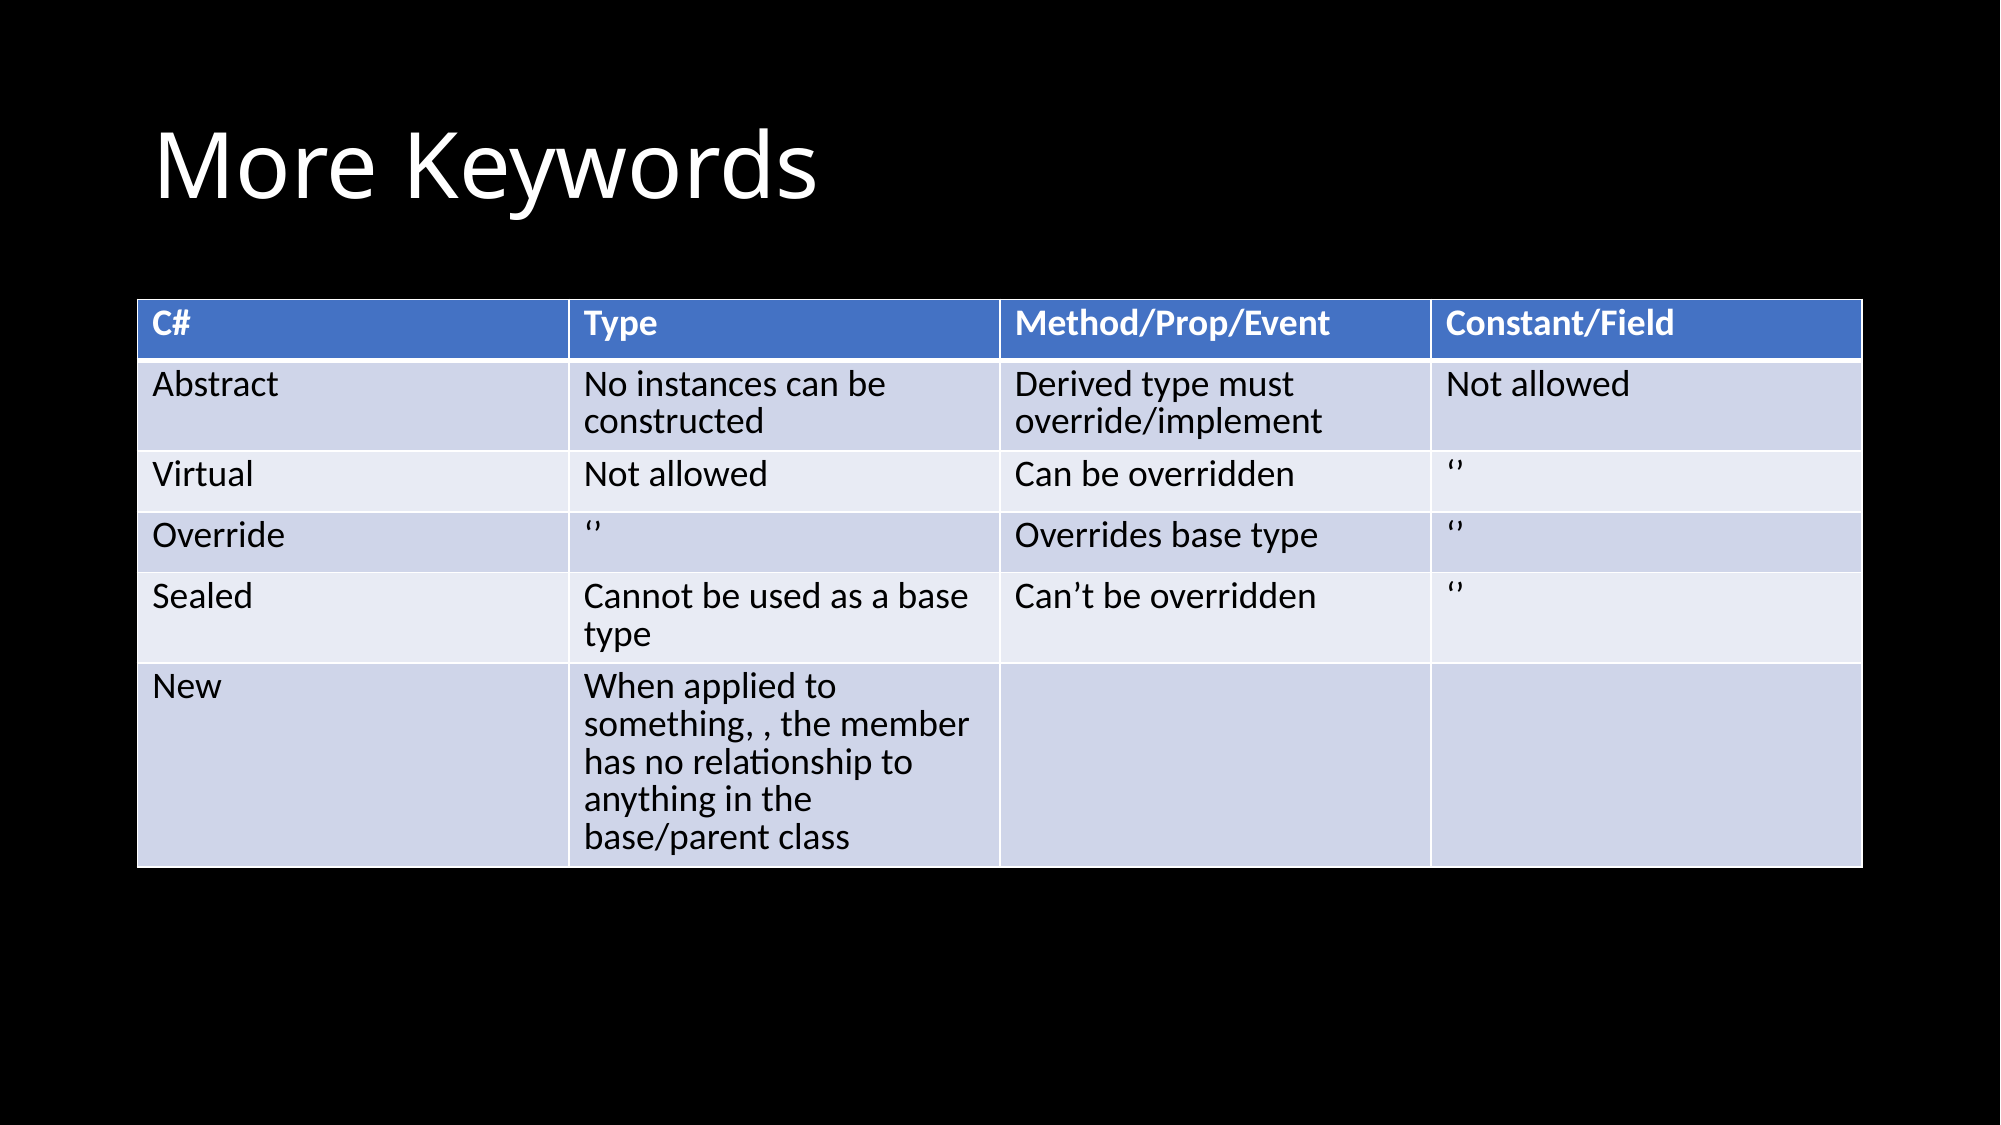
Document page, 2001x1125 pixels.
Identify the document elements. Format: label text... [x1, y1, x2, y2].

table_cell No instances can be constructed [570, 363, 999, 450]
table_cell Override [138, 513, 568, 572]
table_cell Sealed [138, 573, 568, 662]
table_cell Not allowed [1432, 363, 1861, 450]
table_cell ‘’ [1432, 573, 1861, 662]
table_cell [1001, 664, 1430, 866]
table_cell New [138, 664, 568, 866]
table_cell Virtual [138, 452, 568, 511]
table_header Type [570, 300, 999, 358]
table_cell When applied to something, , the member has no relationship to anything in the base/parent class [570, 664, 999, 866]
title More Keywords [137, 59, 1863, 278]
table_cell ‘’ [570, 513, 999, 572]
table_cell ‘’ [1432, 513, 1861, 572]
table_header Constant/Field [1432, 300, 1861, 358]
table_cell Can be overridden [1001, 452, 1430, 511]
table_cell Overrides base type [1001, 513, 1430, 572]
table_cell [1432, 664, 1861, 866]
table_cell Derived type must override/implement [1001, 363, 1430, 450]
table_cell Cannot be used as a base type [570, 573, 999, 662]
table_cell Not allowed [570, 452, 999, 511]
table_cell Can’t be overridden [1001, 573, 1430, 662]
table_cell ‘’ [1432, 452, 1861, 511]
table_header C# [138, 300, 568, 358]
table_cell Abstract [138, 363, 568, 450]
table_header Method/Prop/Event [1001, 300, 1430, 358]
